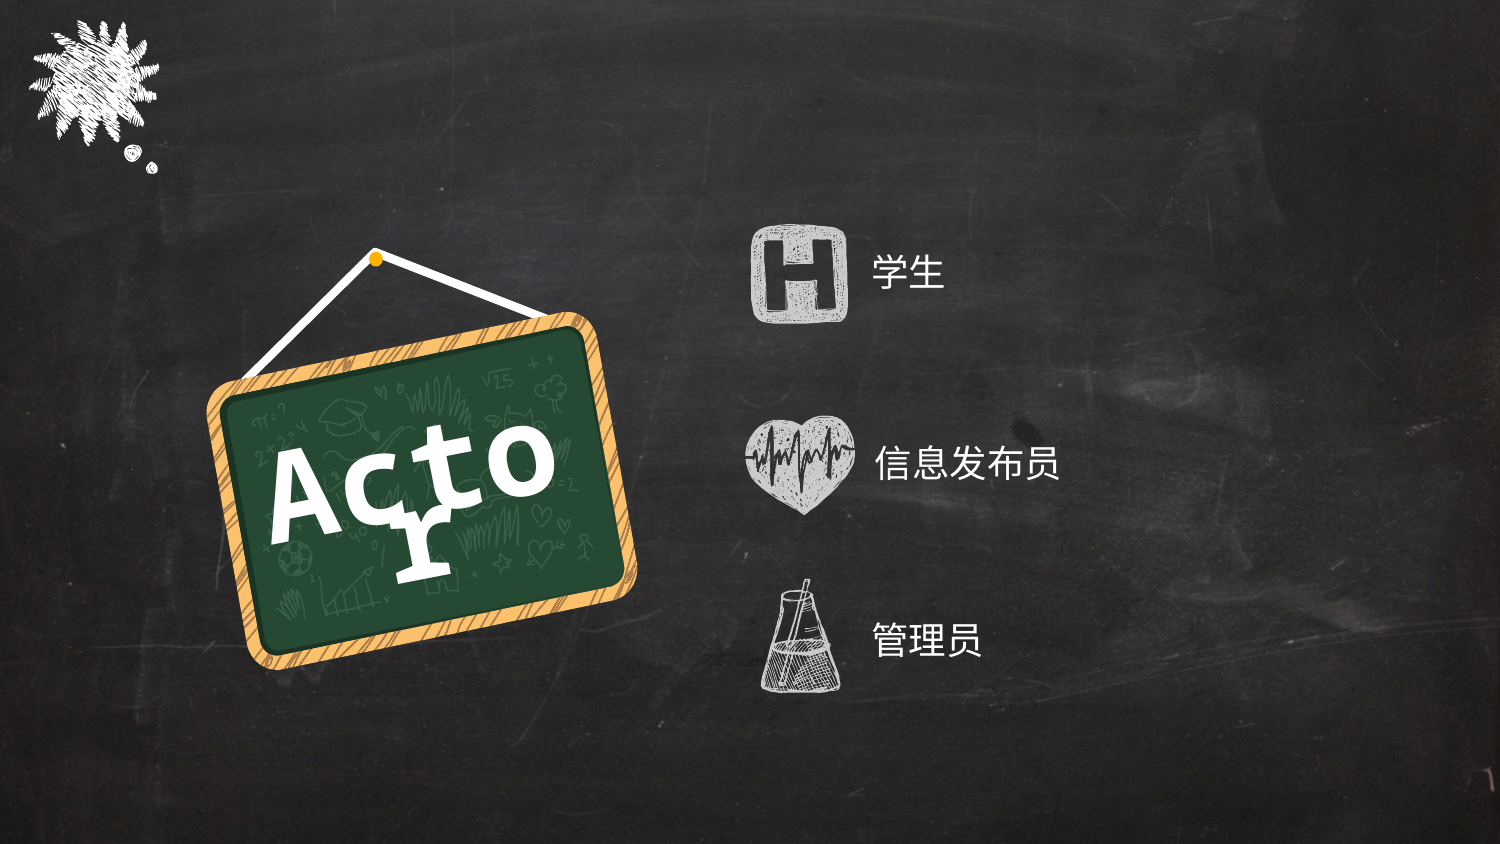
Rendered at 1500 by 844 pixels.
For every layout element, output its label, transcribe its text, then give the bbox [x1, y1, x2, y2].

text_box [750, 224, 848, 324]
text_box 学生 [856, 241, 1258, 302]
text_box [29, 19, 160, 174]
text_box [745, 415, 856, 516]
text_box [760, 578, 841, 694]
text_box 信息发布员 [859, 432, 1262, 493]
text_box 管理员 [856, 609, 1258, 669]
picture [0, 0, 1500, 844]
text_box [206, 247, 638, 671]
